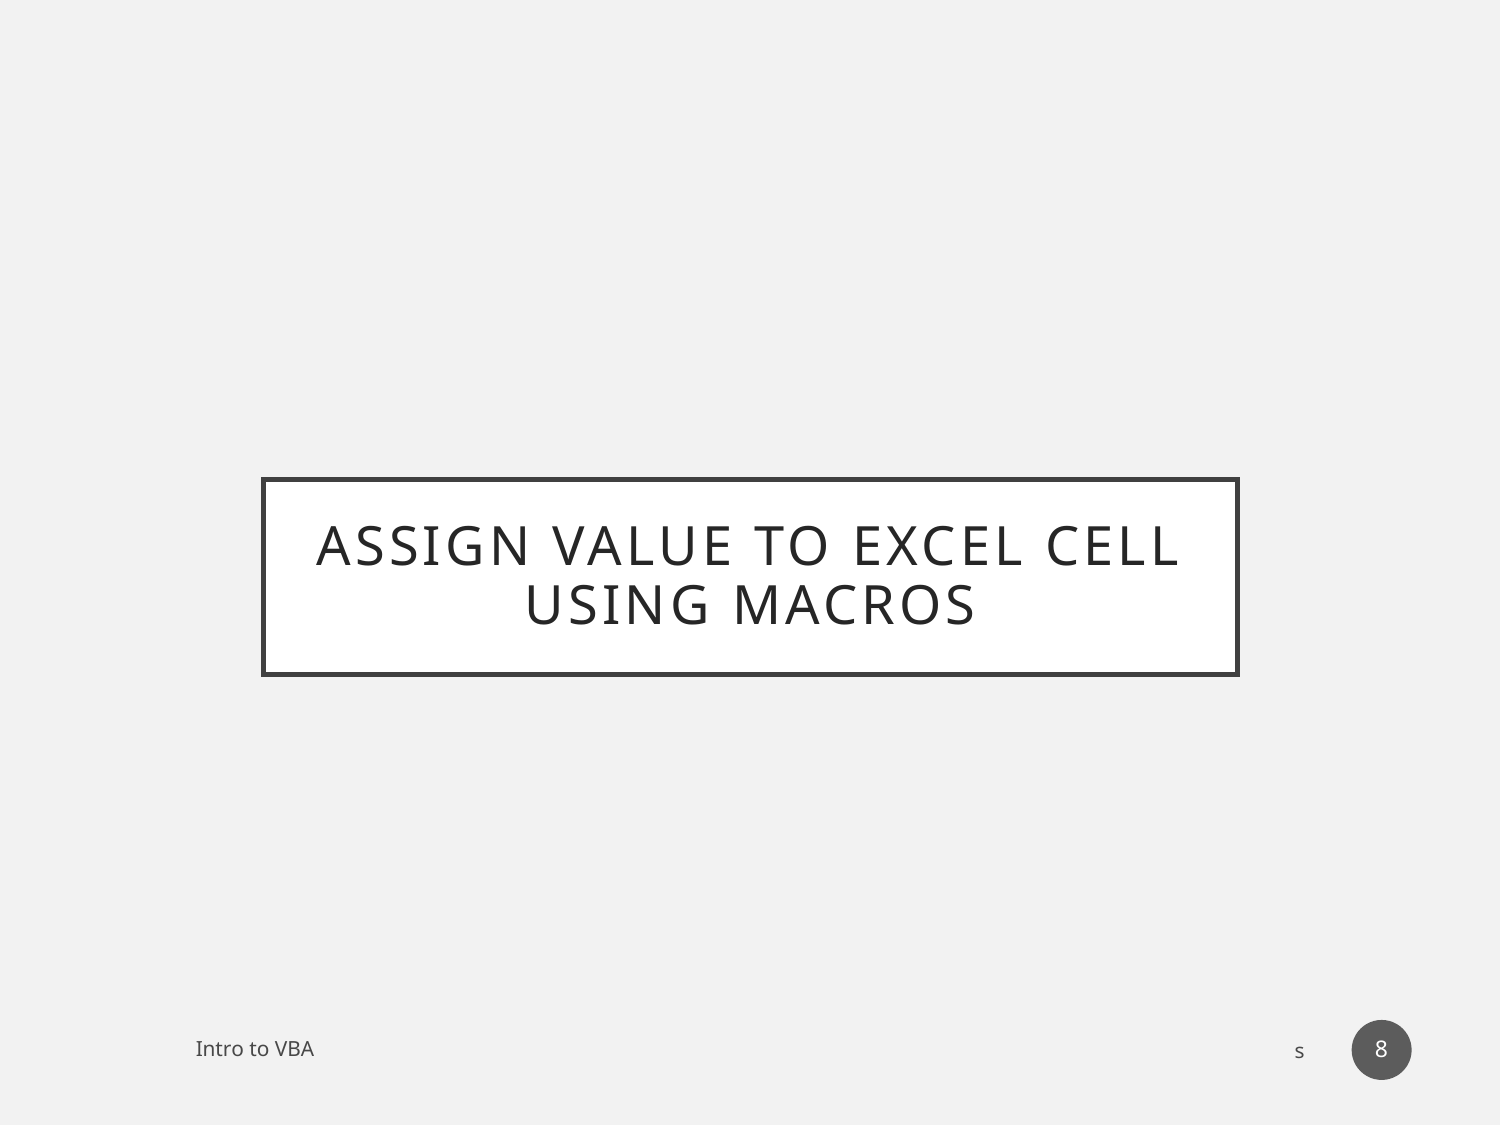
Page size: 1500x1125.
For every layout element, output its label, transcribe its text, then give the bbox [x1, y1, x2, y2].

slide_number 8 [1351, 1019, 1412, 1080]
title ASSIGN value to excel cell using macros [261, 477, 1240, 677]
slide_number s [980, 1023, 1320, 1077]
footer Intro to VBA [180, 1023, 929, 1076]
